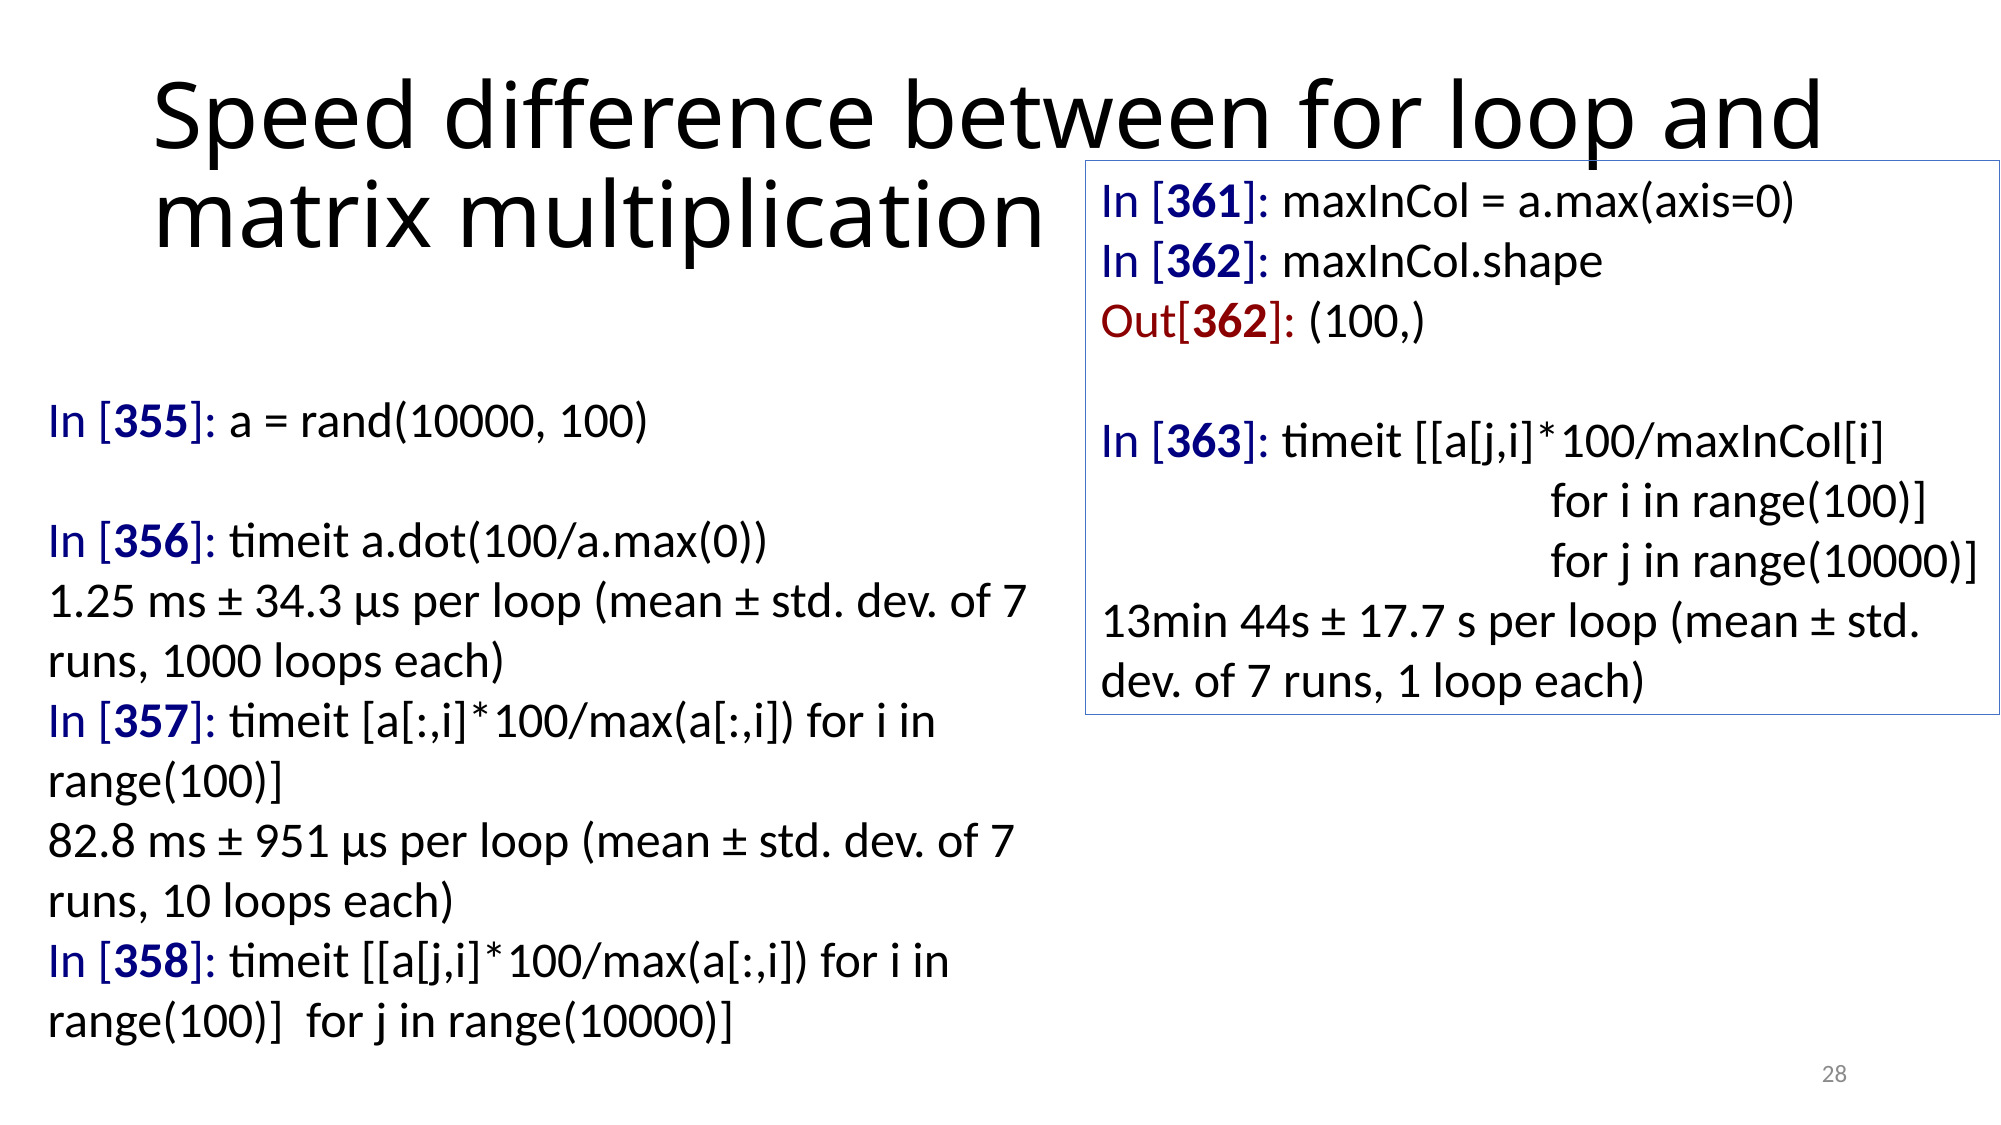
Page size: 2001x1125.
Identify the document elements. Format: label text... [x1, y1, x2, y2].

text_box In [361]: maxInCol = a.max(axis=0) In [362]: maxInCol.shape Out[362]: (100,) In [363]: timeit [[a[j,i]*100/maxInCol[i] for i in range(100)] for j in range(10000)] 13min 44s ± 17.7 s per loop (mean ± std. dev. of 7 runs, 1 loop each) [1085, 160, 2000, 715]
slide_number 28 [1412, 1042, 1863, 1103]
title Speed difference between for loop and matrix multiplication [137, 59, 1863, 278]
text_box [371, 929, 1372, 990]
text_box In [355]: a = rand(10000, 100) In [356]: timeit a.dot(100/a.max(0)) 1.25 ms ± 34.3 µs per loop (mean ± std. dev. of 7 runs, 1000 loops each) In [357]: timeit [a[:,i]*100/max(a[:,i]) for i in range(100)] 82.8 ms ± 951 µs per loop (mean ± std. dev. of 7 runs, 10 loops each) In [358]: timeit [[a[j,i]*100/max(a[:,i]) for i in range(100)] for j in range(10000)] [33, 380, 1139, 1056]
